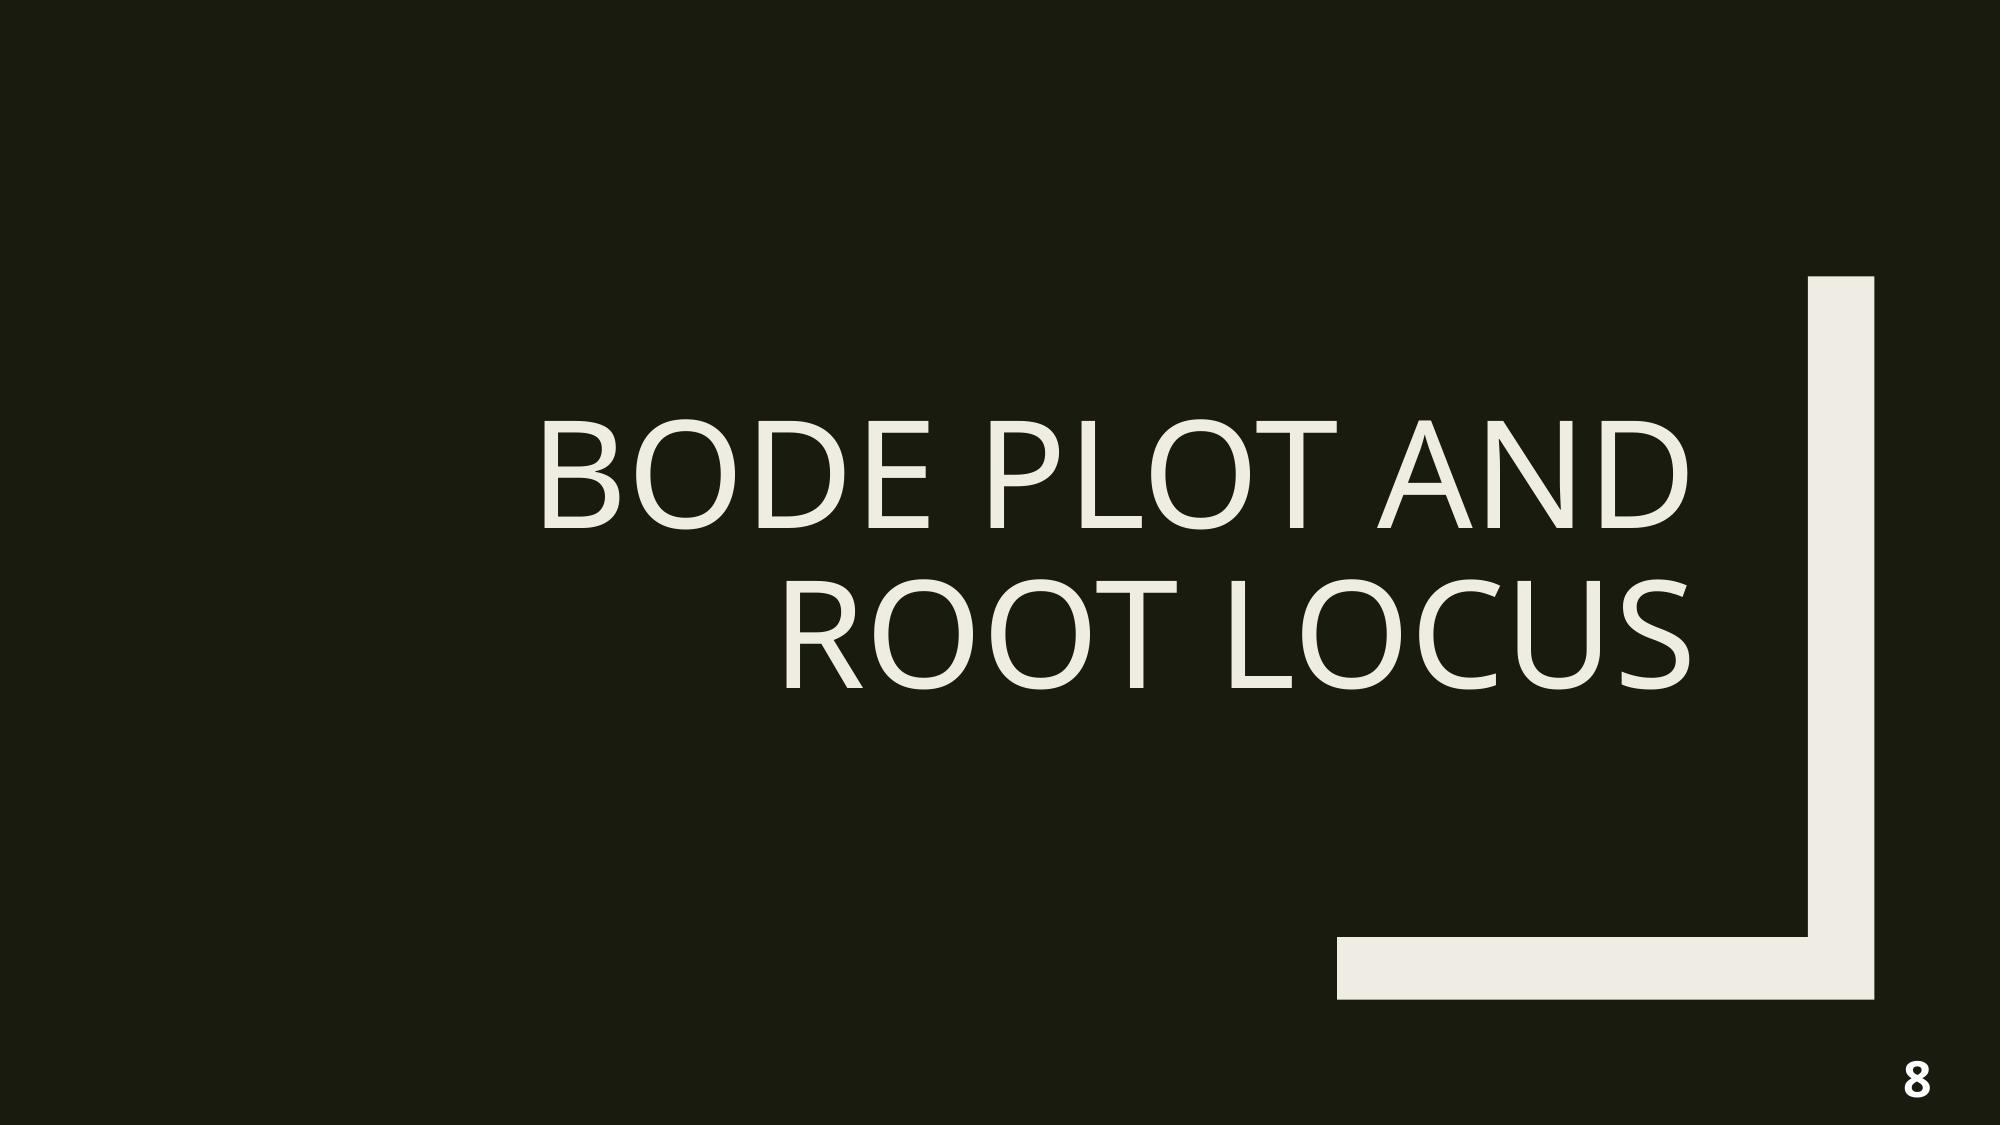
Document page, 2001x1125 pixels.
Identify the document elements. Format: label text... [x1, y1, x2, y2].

text_box 8 [1888, 1040, 1941, 1116]
title Bode plot and root locus [135, 260, 1713, 729]
